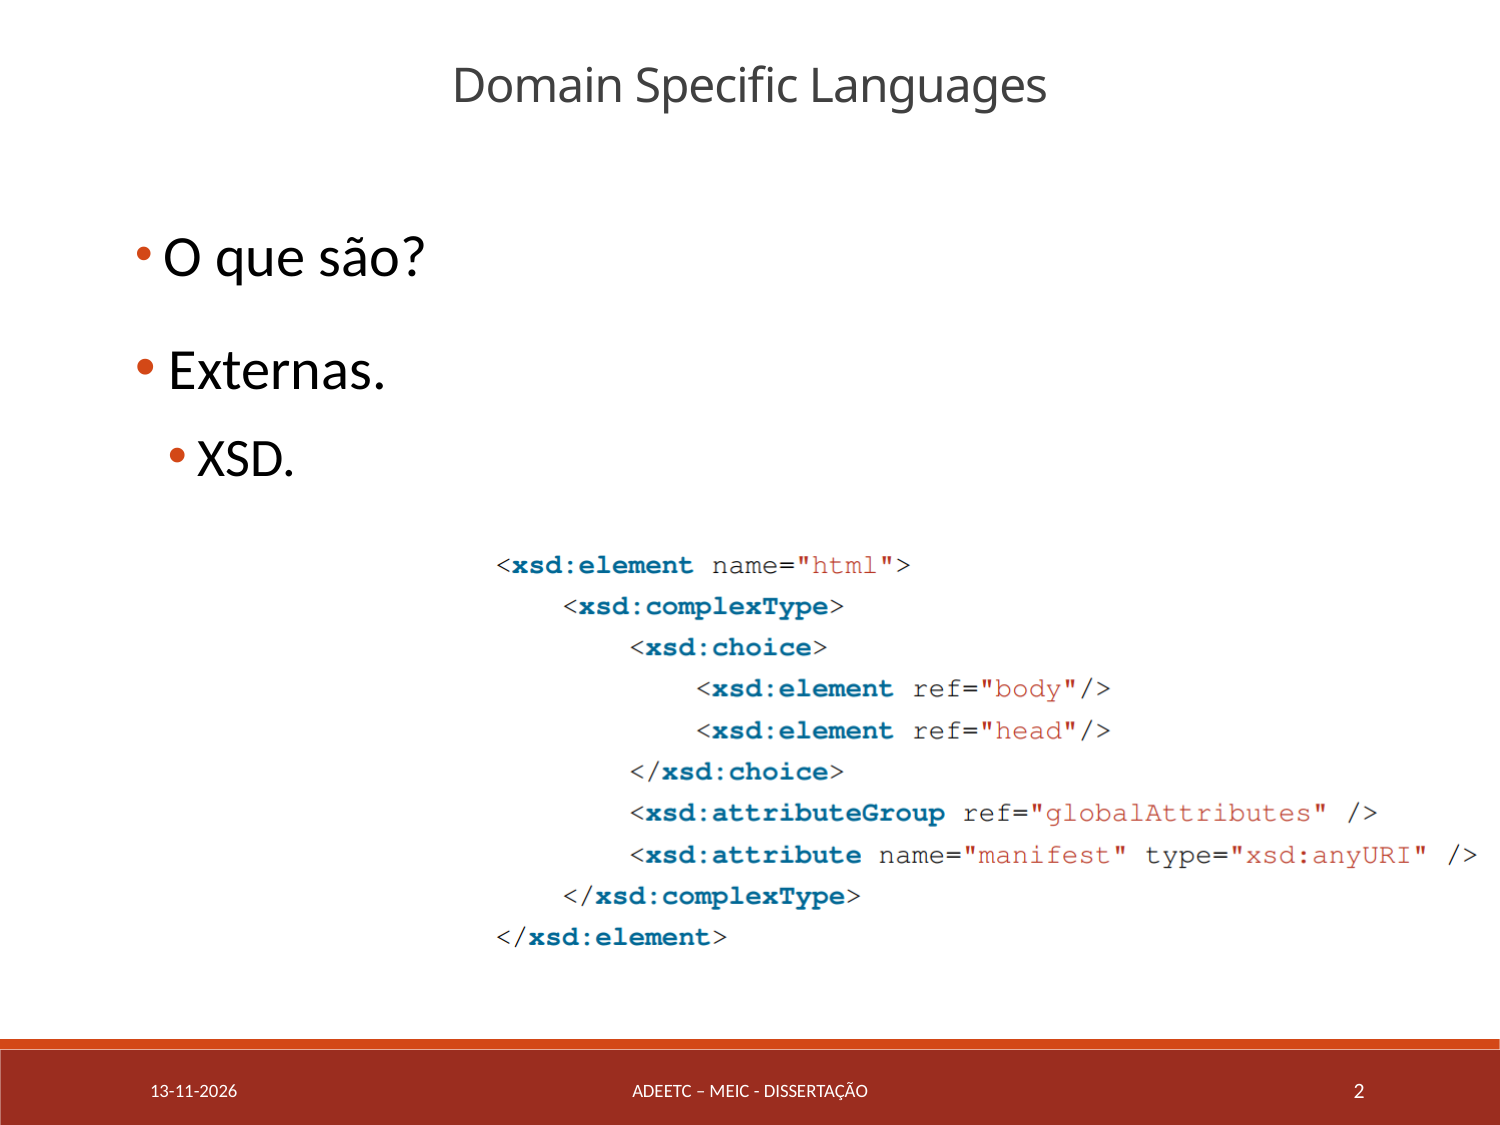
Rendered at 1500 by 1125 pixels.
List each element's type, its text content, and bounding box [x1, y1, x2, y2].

footer ADEETC – MEIC - DISSERTAçÃO [453, 1059, 1047, 1120]
picture [492, 549, 1483, 954]
slide_number 2 [1218, 1059, 1380, 1120]
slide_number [135, 1059, 440, 1120]
text_box Domain Specific Languages [0, 57, 1500, 119]
list O que são? Externas. XSD. [135, 196, 683, 905]
